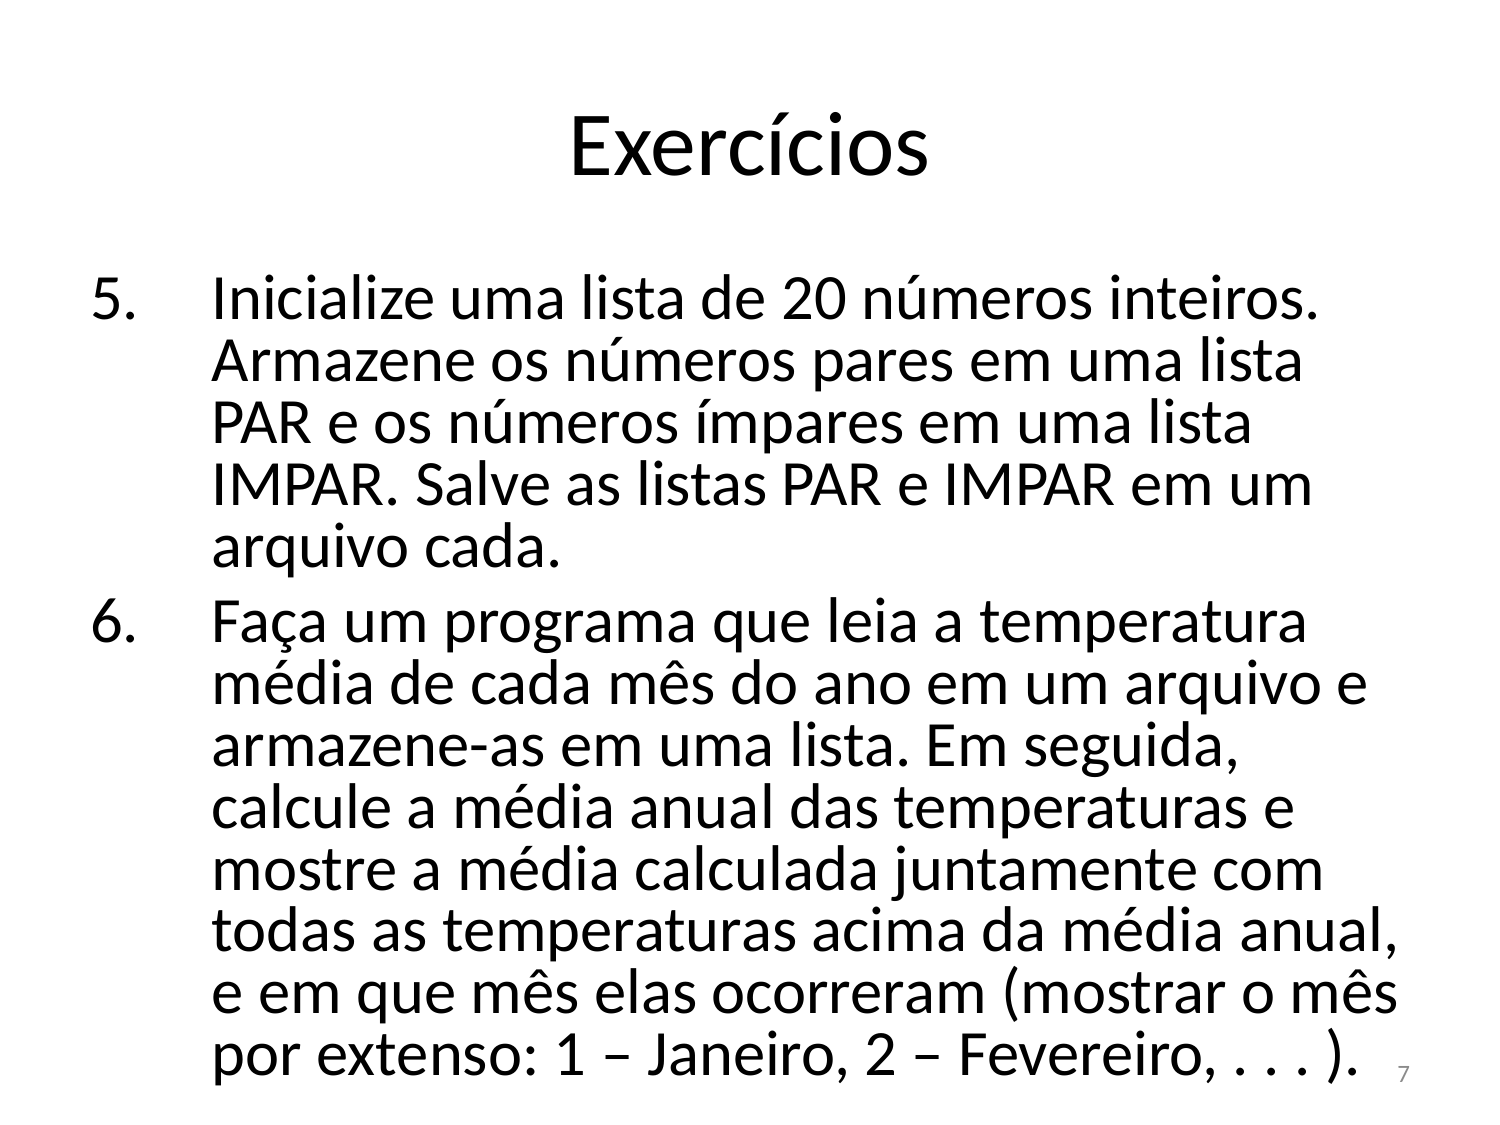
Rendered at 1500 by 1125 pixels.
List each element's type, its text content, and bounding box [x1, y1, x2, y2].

slide_number 7 [1074, 1042, 1425, 1103]
title Exercícios [75, 45, 1425, 233]
list Inicialize uma lista de 20 números inteiros. Armazene os números pares em uma lista PAR e os números ímpares em uma lista IMPAR. Salve as listas PAR e IMPAR em um arquivo cada. Faça um programa que leia a temperatura média de cada mês do ano em um arquivo e armazene-as em uma lista. Em seguida, calcule a média anual das temperaturas e mostre a média calculada juntamente com todas as temperaturas acima da média anual, e em que mês elas ocorreram (mostrar o mês por extenso: 1 – Janeiro, 2 – Fevereiro, . . . ). [75, 262, 1425, 1125]
footer [512, 1042, 988, 1103]
